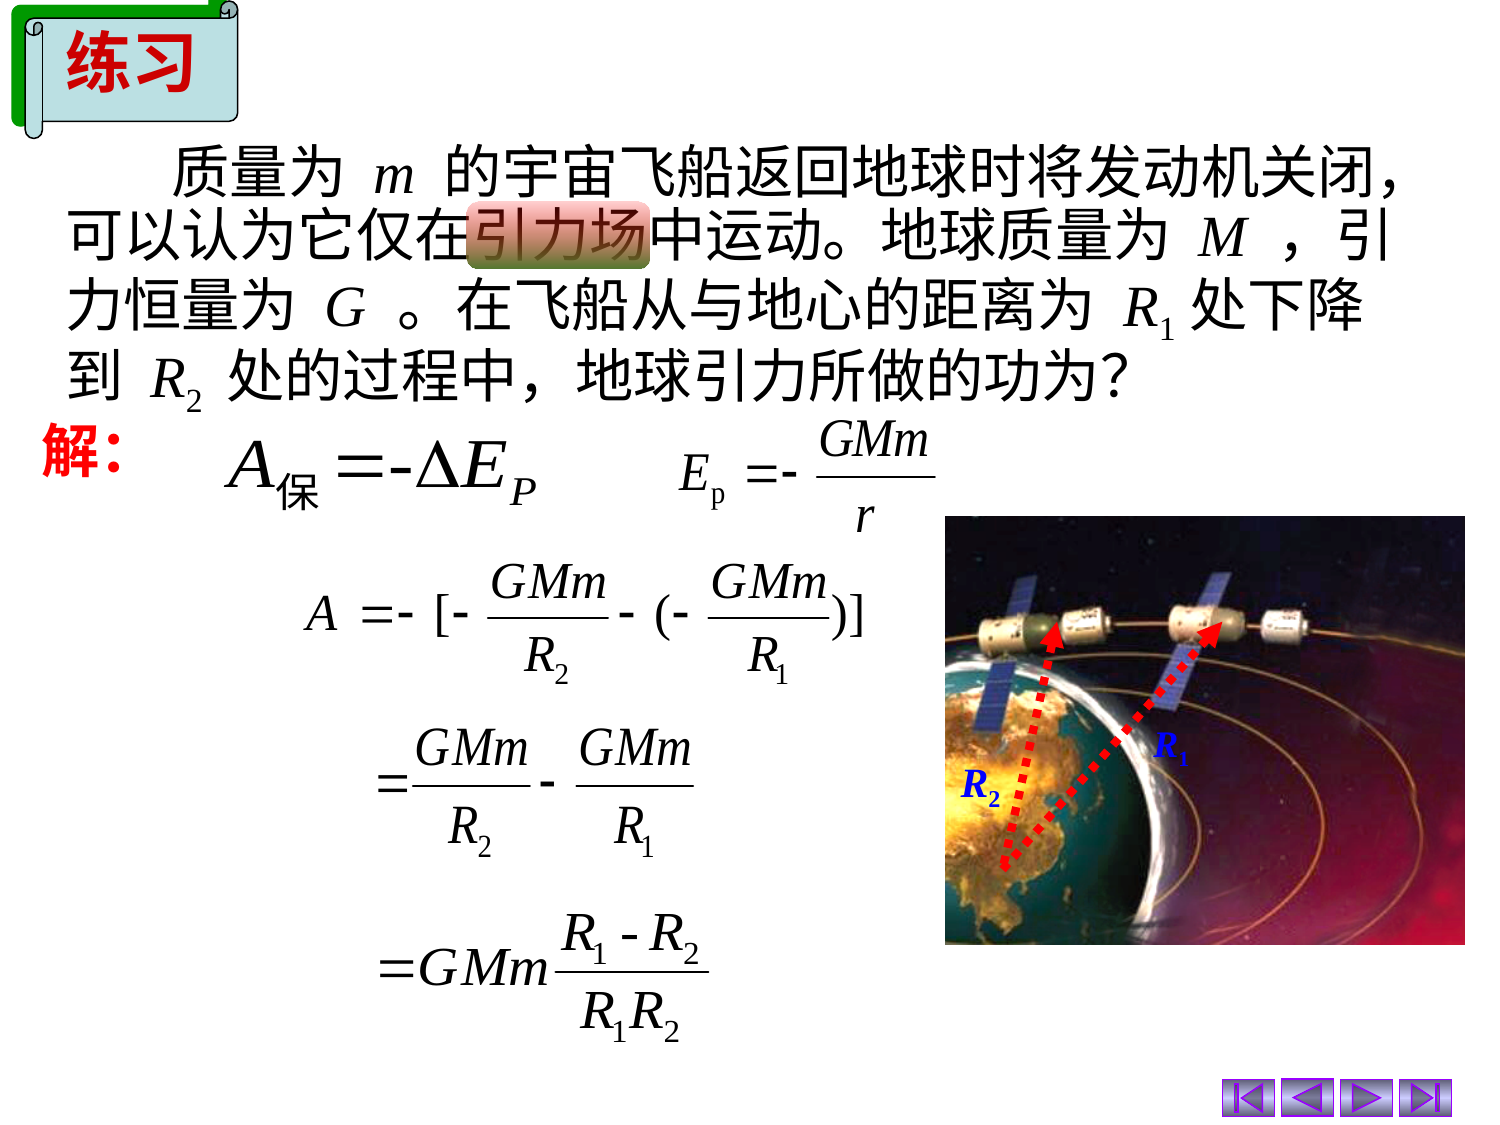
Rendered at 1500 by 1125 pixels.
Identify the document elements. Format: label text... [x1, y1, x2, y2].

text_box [365, 898, 718, 1055]
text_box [1059, 621, 1223, 870]
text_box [293, 548, 873, 696]
text_box 解： [26, 414, 171, 493]
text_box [670, 404, 947, 545]
text_box [466, 201, 650, 269]
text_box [210, 417, 554, 529]
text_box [365, 712, 706, 870]
text_box 质量为 m 的宇宙飞船返回地球时将发动机关闭，可以认为它仅在引力场中运动。地球质量为 M ，引力恒量为 G 。在飞船从与地心的距离为 R1处下降到 R2 处的过程中，地球引力所做的功为？ [50, 135, 1424, 420]
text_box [1002, 621, 1058, 870]
picture [945, 516, 1465, 945]
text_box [25, 0, 288, 139]
